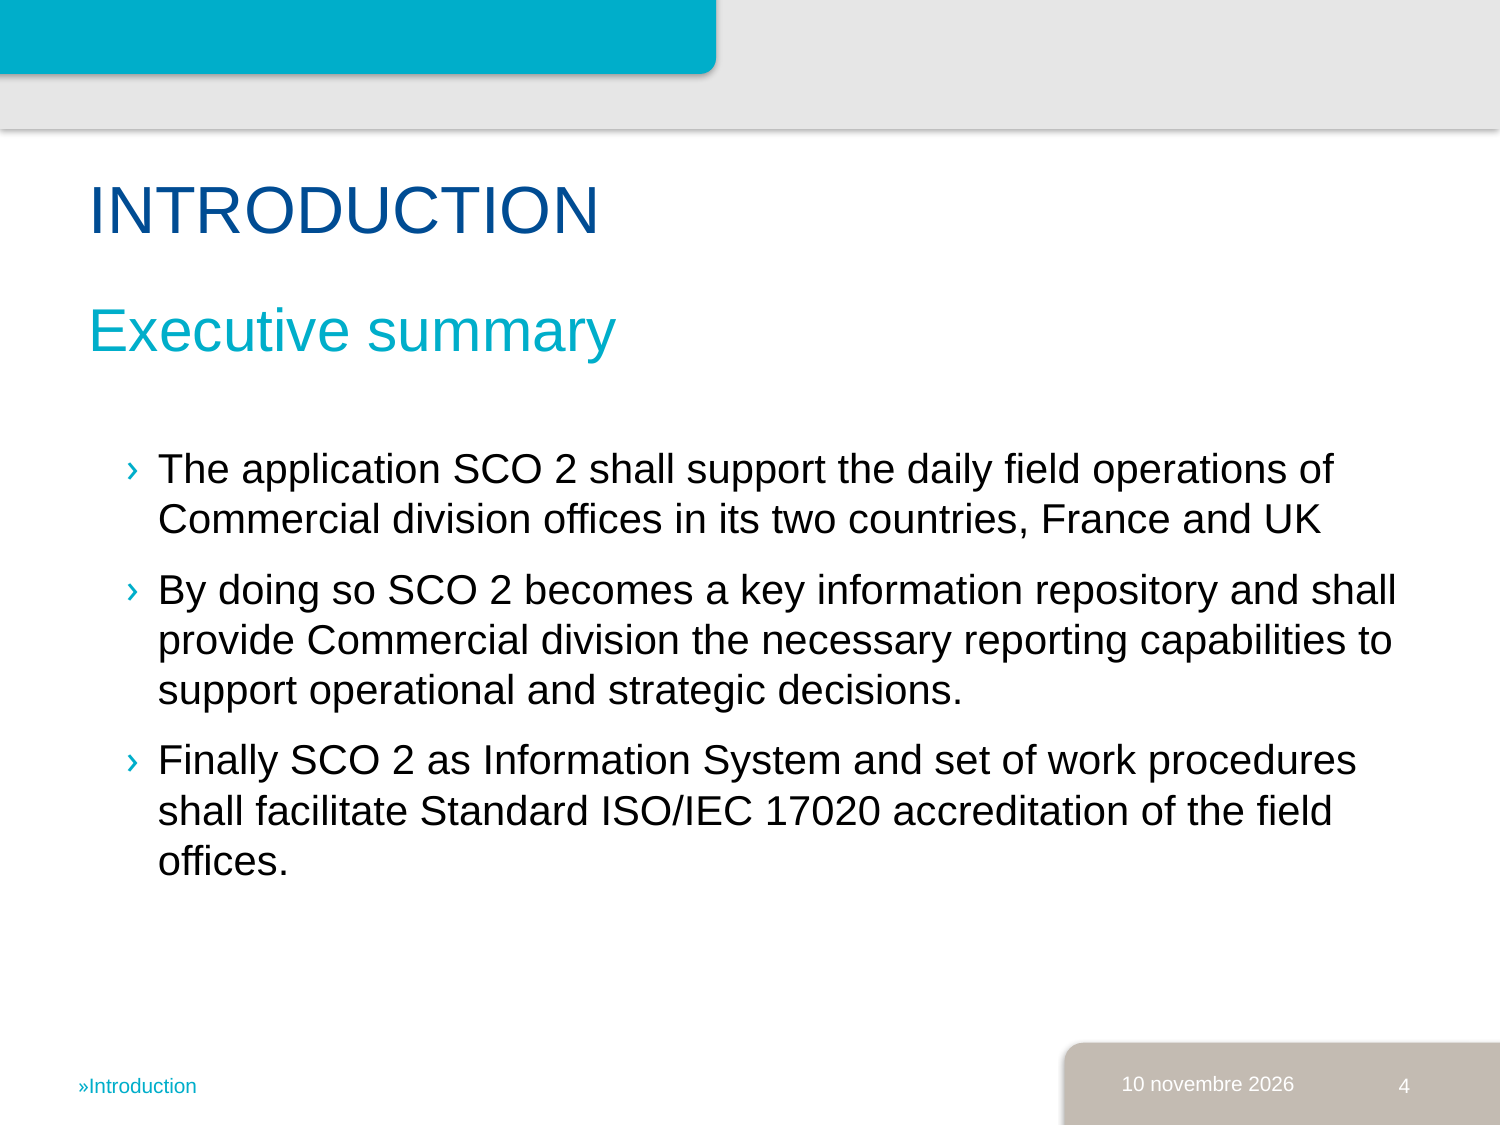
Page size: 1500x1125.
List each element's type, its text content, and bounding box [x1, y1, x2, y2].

slide_number 4 [1337, 1064, 1425, 1125]
list The application SCO 2 shall support the daily field operations of Commercial division offices in its two countries, France and UK By doing so SCO 2 becomes a key information repository and shall provide Commercial division the necessary reporting capabilities to support operational and strategic decisions. Finally SCO 2 as Information System and set of work procedures shall facilitate Standard ISO/IEC 17020 accreditation of the field offices. [75, 434, 1425, 1030]
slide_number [1106, 1063, 1358, 1124]
list Introduction [63, 1065, 416, 1125]
list Executive summary [73, 283, 1425, 396]
title introduction [73, 158, 1424, 283]
